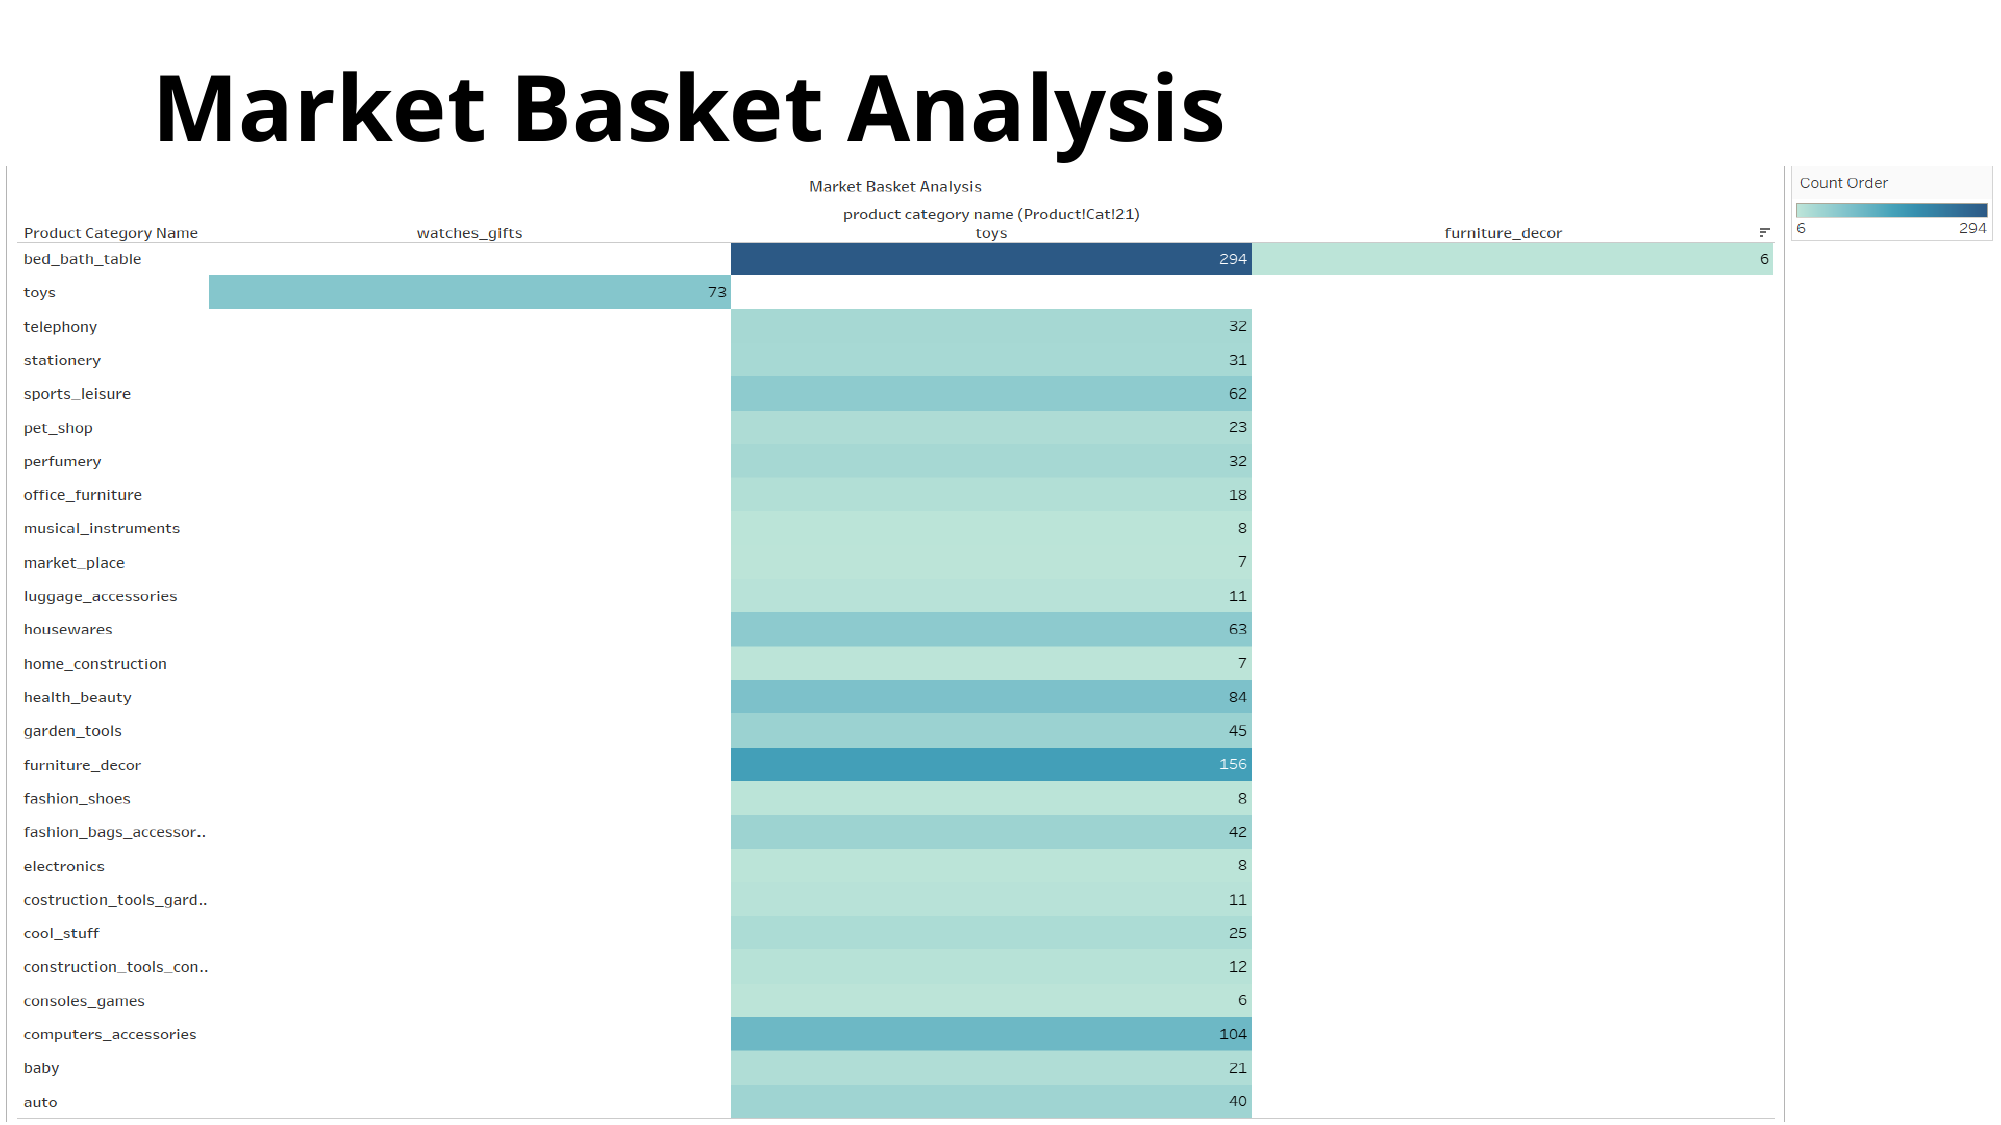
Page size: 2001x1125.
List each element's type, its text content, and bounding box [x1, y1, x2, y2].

picture [0, 165, 2000, 1122]
title Market Basket Analysis [137, 3, 1863, 165]
